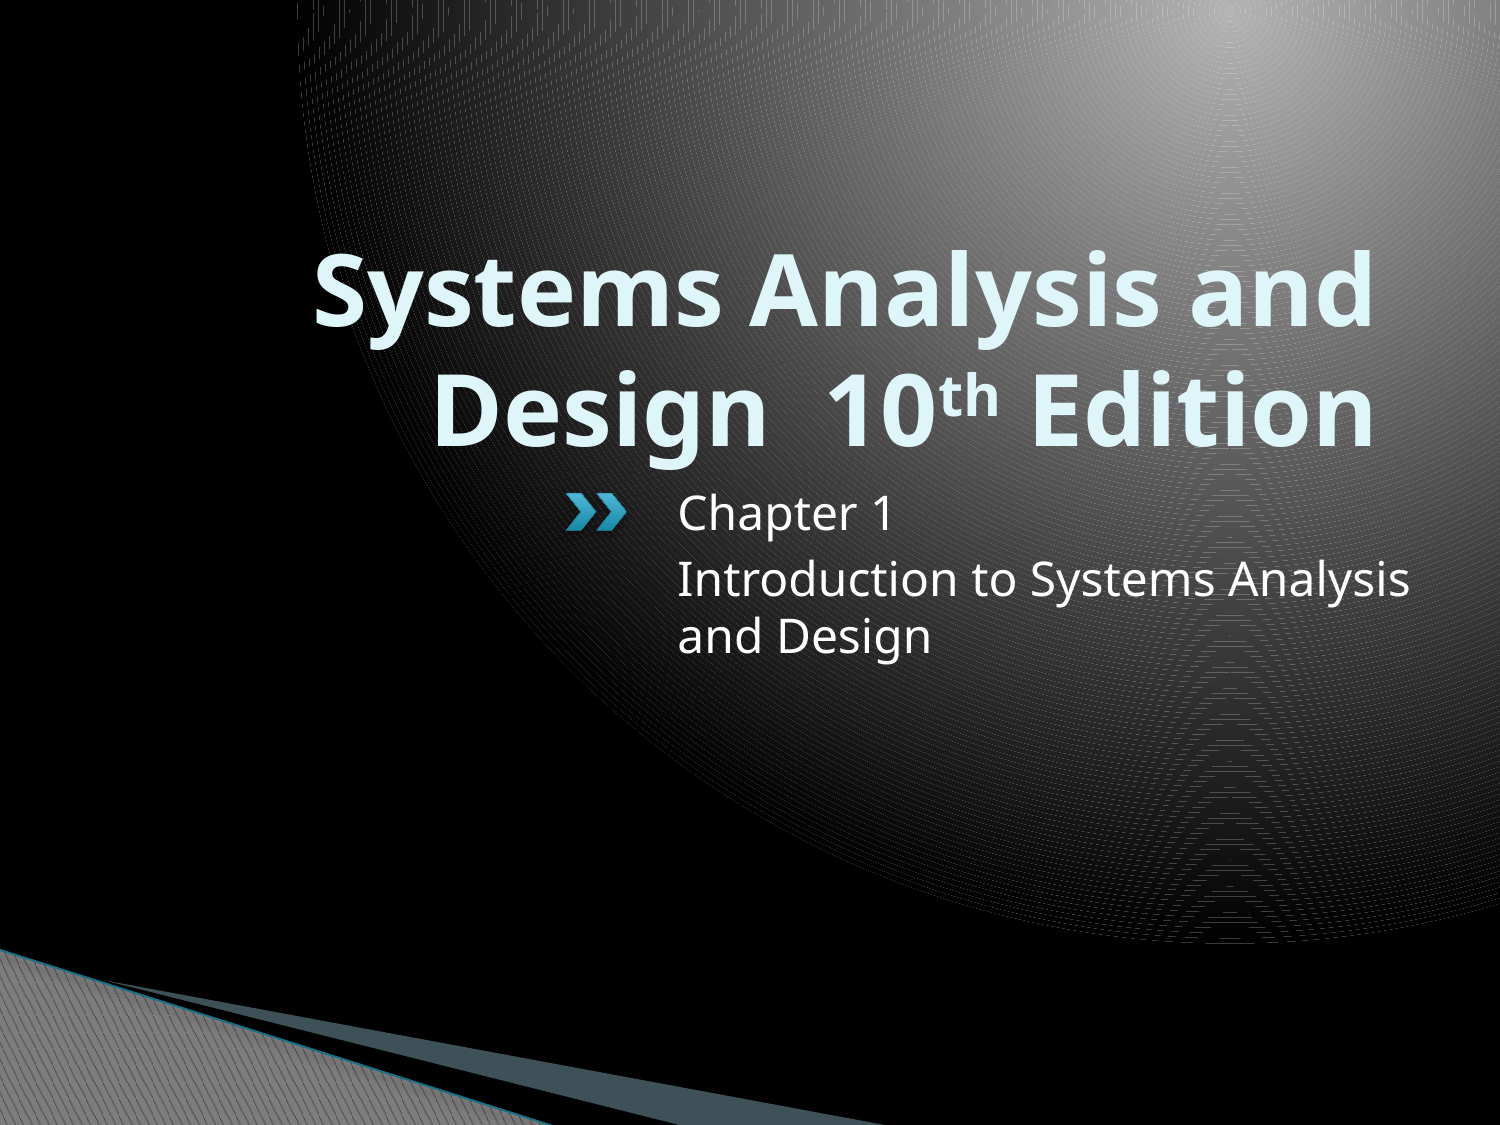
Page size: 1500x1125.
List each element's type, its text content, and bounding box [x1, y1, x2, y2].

list Chapter 1 Introduction to Systems Analysis and Design [662, 474, 1500, 720]
picture [0, 952, 543, 1125]
title Systems Analysis and Design 10th Edition [118, 173, 1394, 474]
